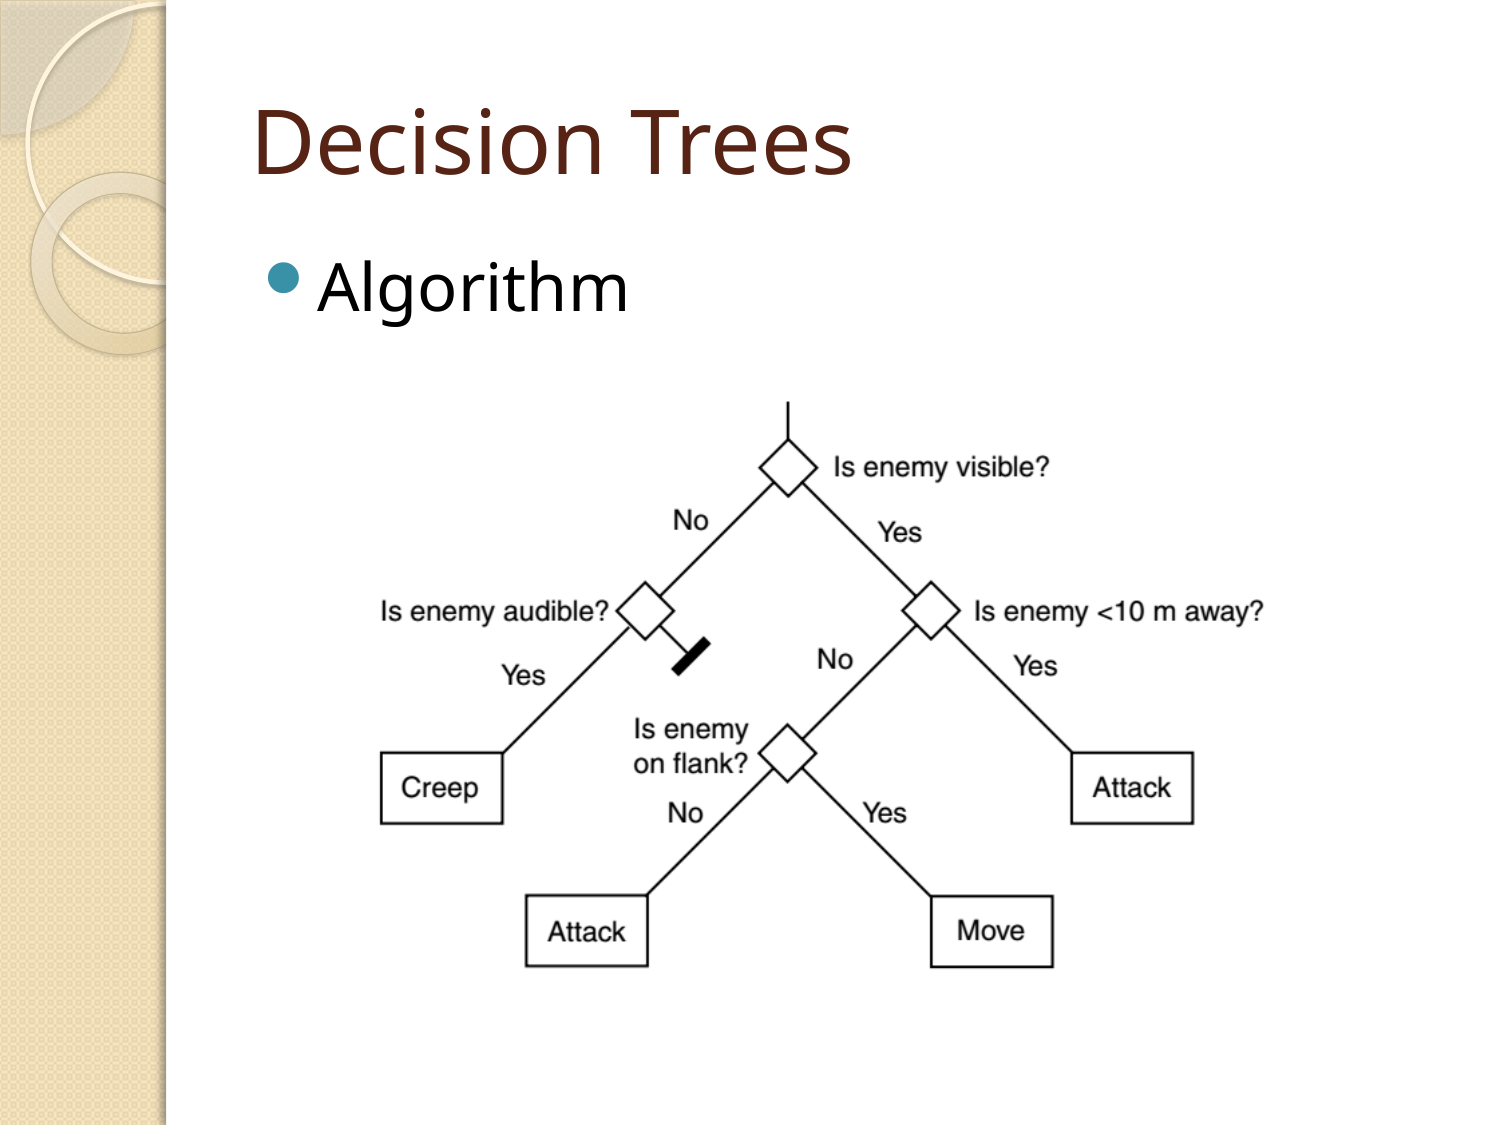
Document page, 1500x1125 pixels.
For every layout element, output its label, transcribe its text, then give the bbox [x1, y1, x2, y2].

list Algorithm [235, 237, 1466, 1025]
picture [324, 387, 1282, 984]
title Decision Trees [235, 45, 1466, 233]
